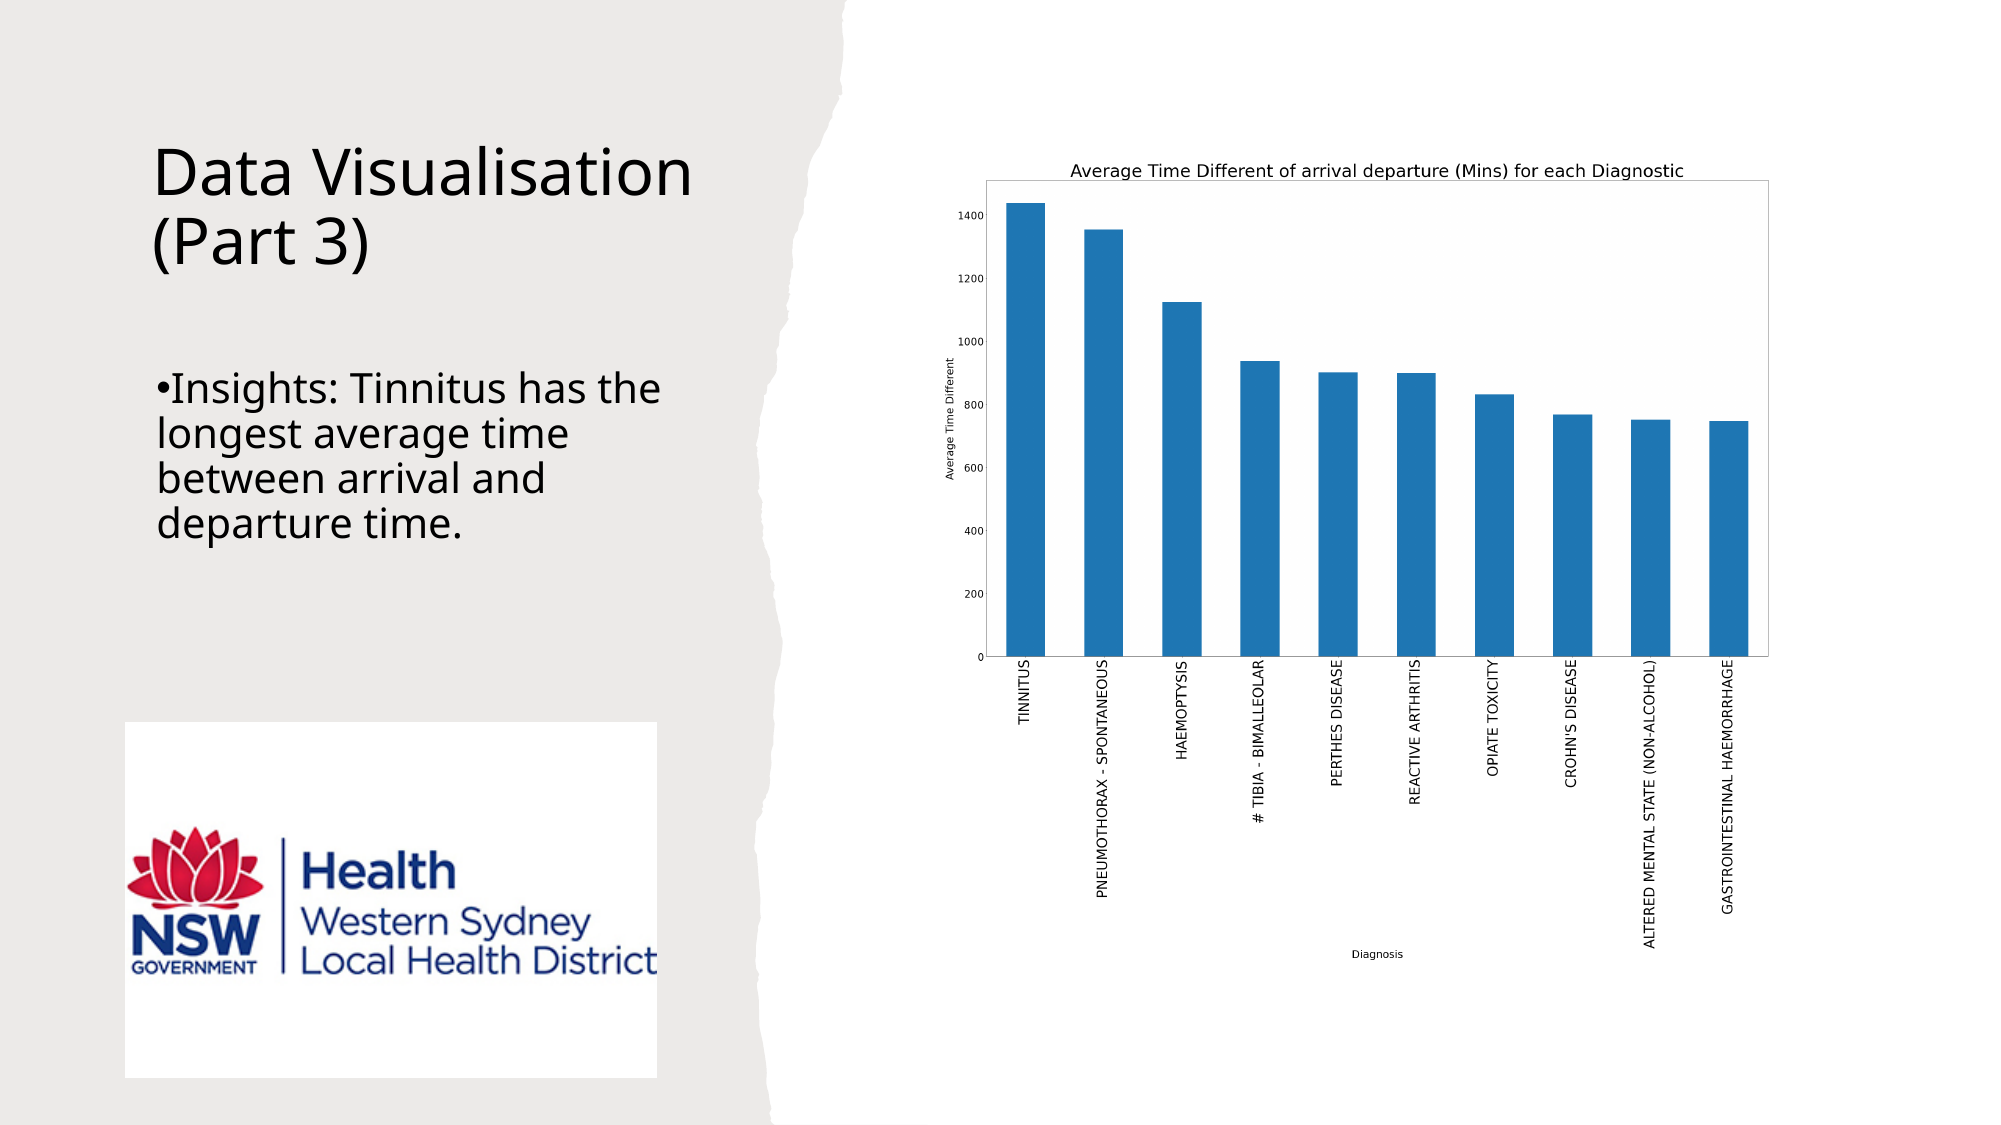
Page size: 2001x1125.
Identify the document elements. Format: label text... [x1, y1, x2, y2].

text_box [756, 0, 2000, 1125]
list Insights: Tinnitus has the longest average time between arrival and departure time. [141, 359, 704, 1002]
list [943, 161, 1770, 962]
text_box [0, 0, 929, 1125]
picture [125, 722, 657, 1078]
title Data Visualisation (Part 3) [137, 99, 751, 319]
